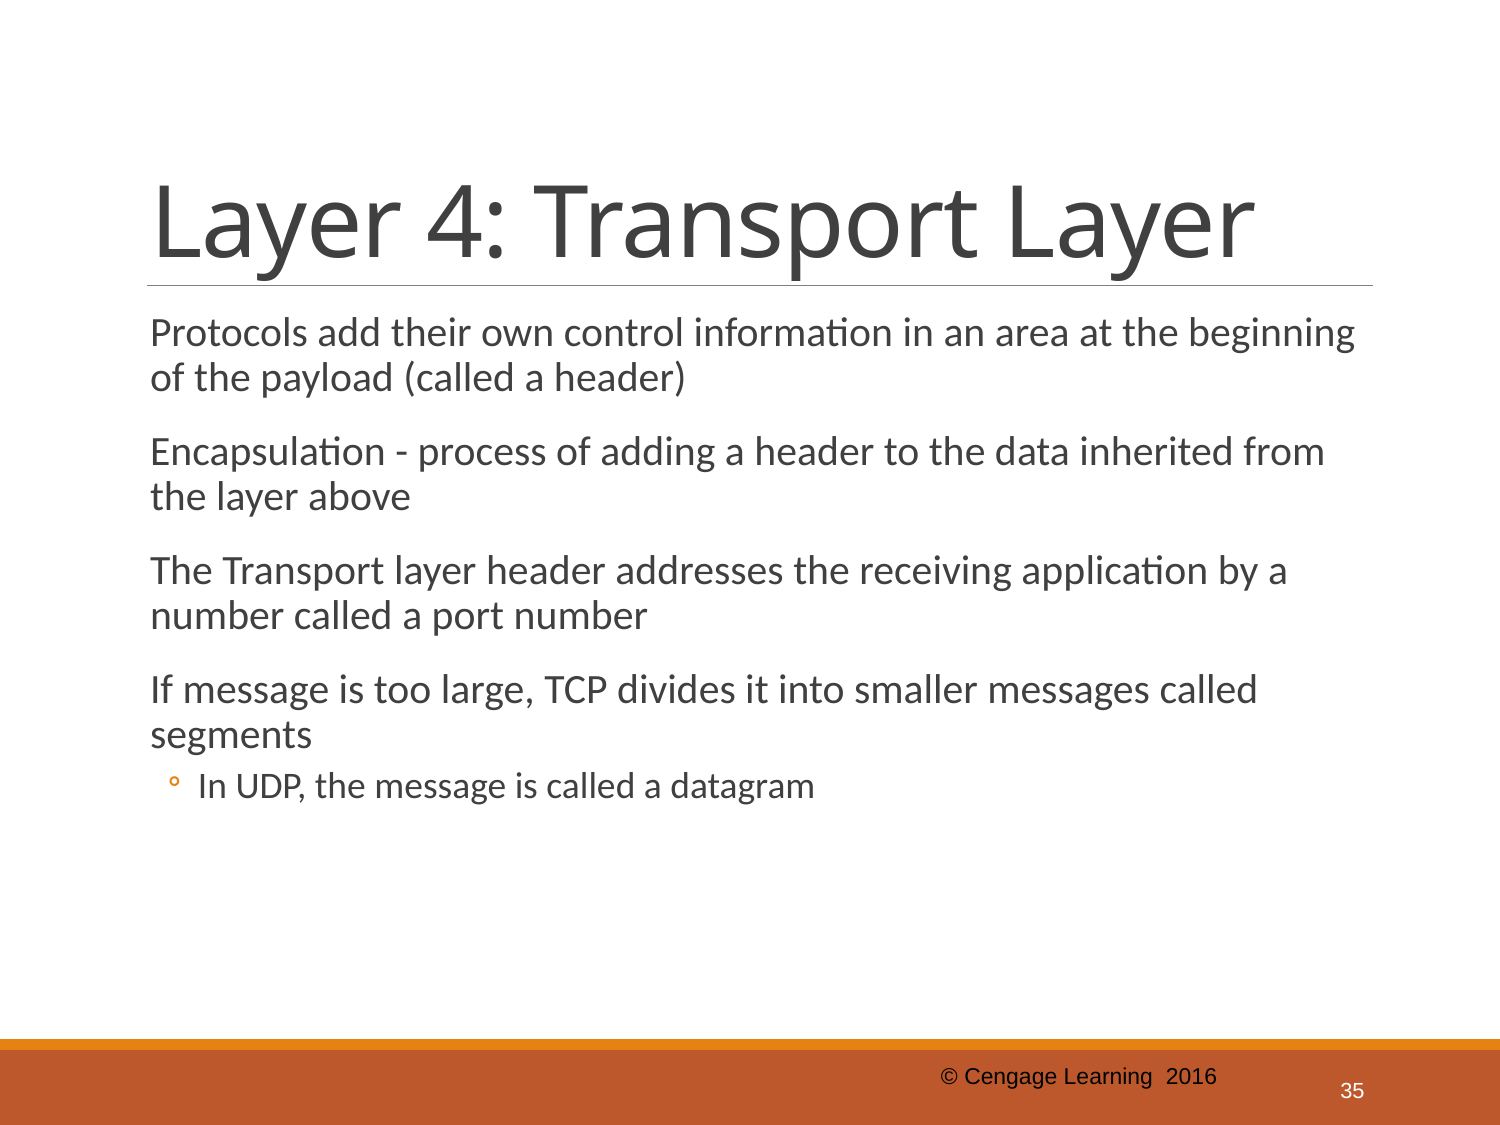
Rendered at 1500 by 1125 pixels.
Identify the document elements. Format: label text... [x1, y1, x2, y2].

list Protocols add their own control information in an area at the beginning of the payload (called a header) Encapsulation - process of adding a header to the data inherited from the layer above The Transport layer header addresses the receiving application by a number called a port number If message is too large, TCP divides it into smaller messages called segments In UDP, the message is called a datagram [135, 302, 1373, 963]
slide_number 35 [1218, 1059, 1380, 1120]
title Layer 4: Transport Layer [135, 47, 1373, 285]
